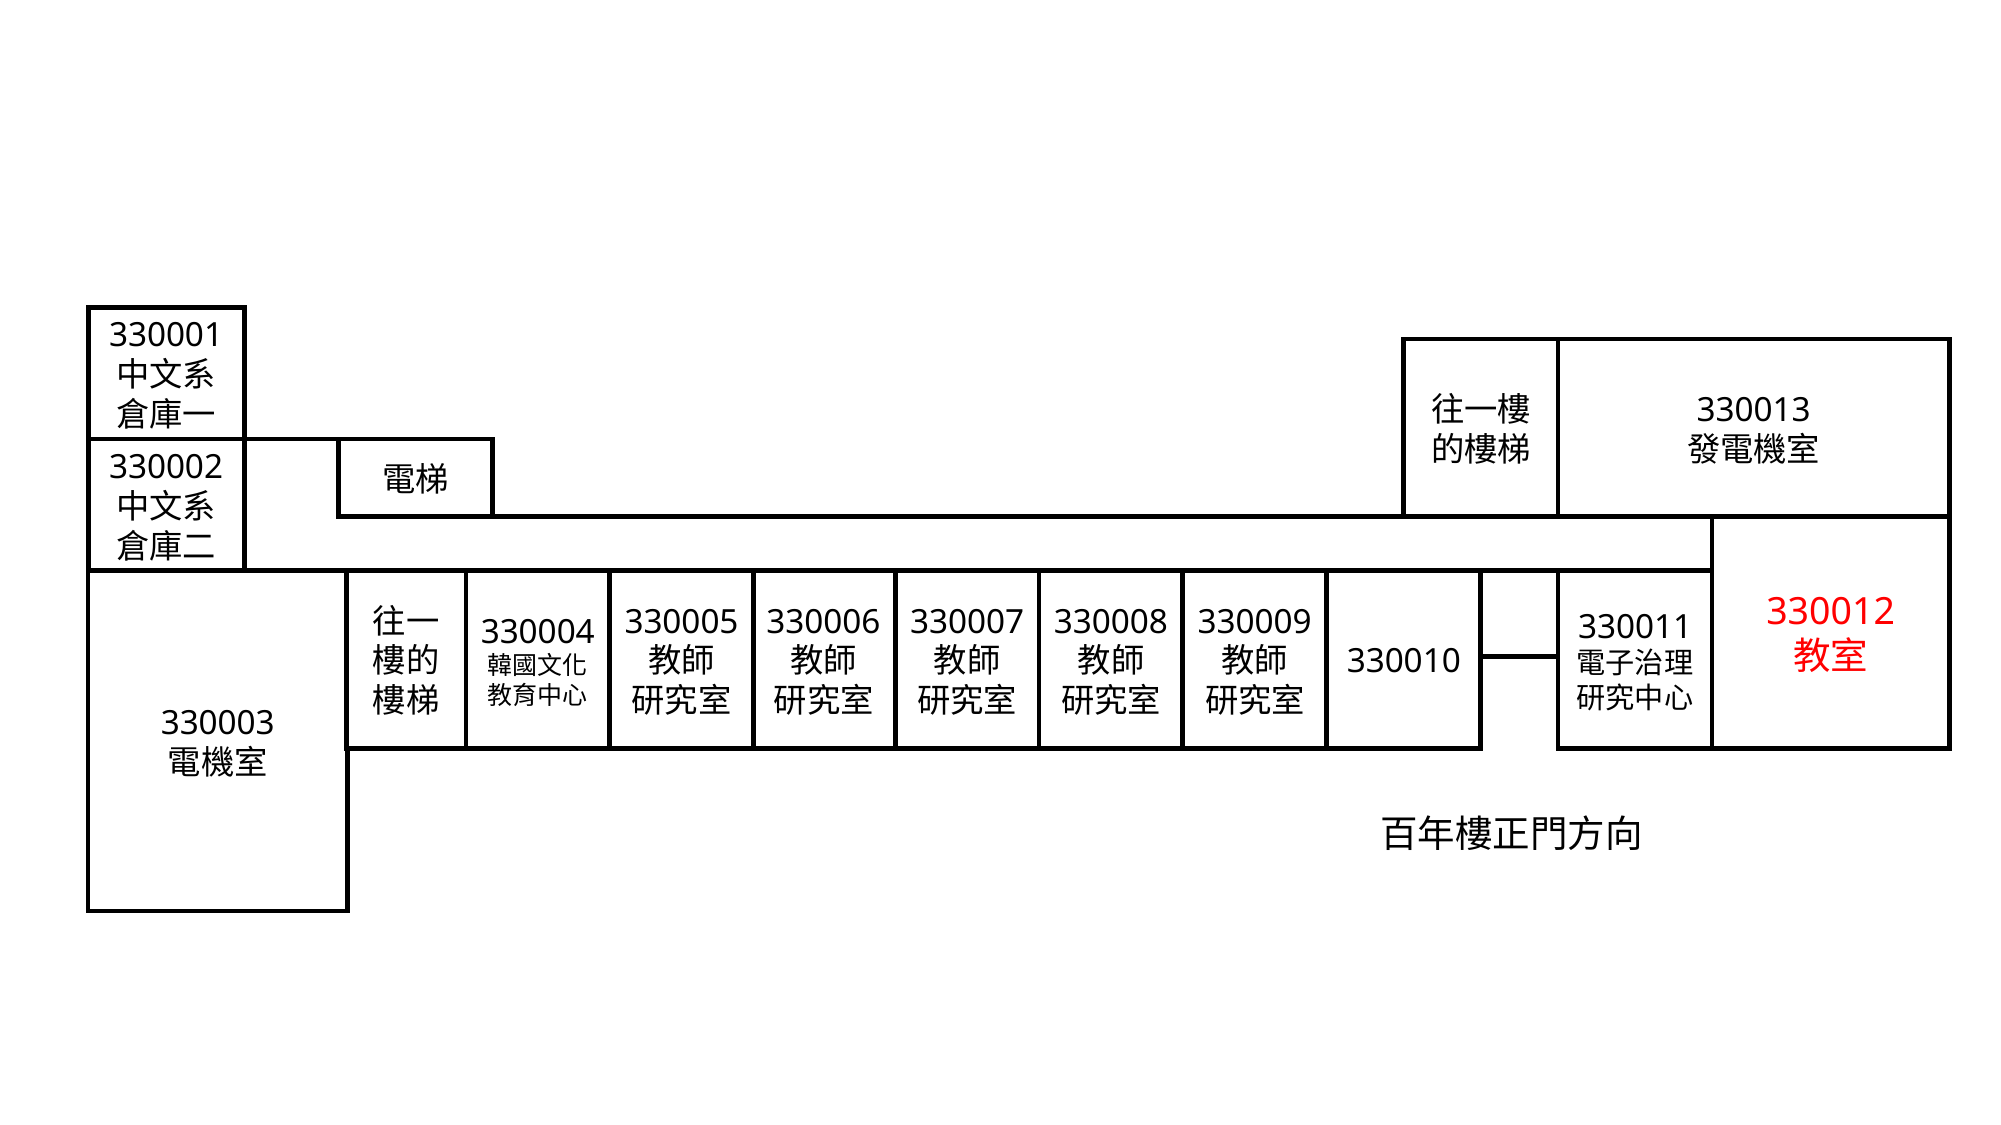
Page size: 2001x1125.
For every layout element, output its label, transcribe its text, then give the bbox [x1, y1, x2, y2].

text_box [1480, 570, 1559, 658]
text_box 330010 [1328, 570, 1482, 749]
text_box 330013 發電機室 [1559, 338, 1951, 518]
text_box 330011 電子治理研究中心 [1557, 570, 1713, 749]
text_box 330005 教師 研究室 [611, 570, 754, 749]
text_box 百年樓正門方向 [1365, 802, 1674, 863]
text_box 330009 教師 研究室 [1184, 570, 1328, 749]
text_box 330003 電機室 [87, 570, 348, 912]
text_box 330002 中文系倉庫二 [87, 440, 245, 572]
text_box 330007 教師 研究室 [896, 570, 1040, 749]
text_box 330001 中文系倉庫一 [87, 306, 245, 440]
text_box 電梯 [338, 438, 494, 518]
text_box 往一樓的樓梯 [345, 570, 467, 749]
text_box 330004 韓國文化教育中心 [467, 570, 611, 749]
text_box 330006 教師 研究室 [754, 570, 896, 749]
text_box 往一樓的樓梯 [1403, 338, 1559, 518]
text_box 330008 教師 研究室 [1040, 570, 1184, 749]
text_box 330012 教室 [1711, 518, 1951, 750]
